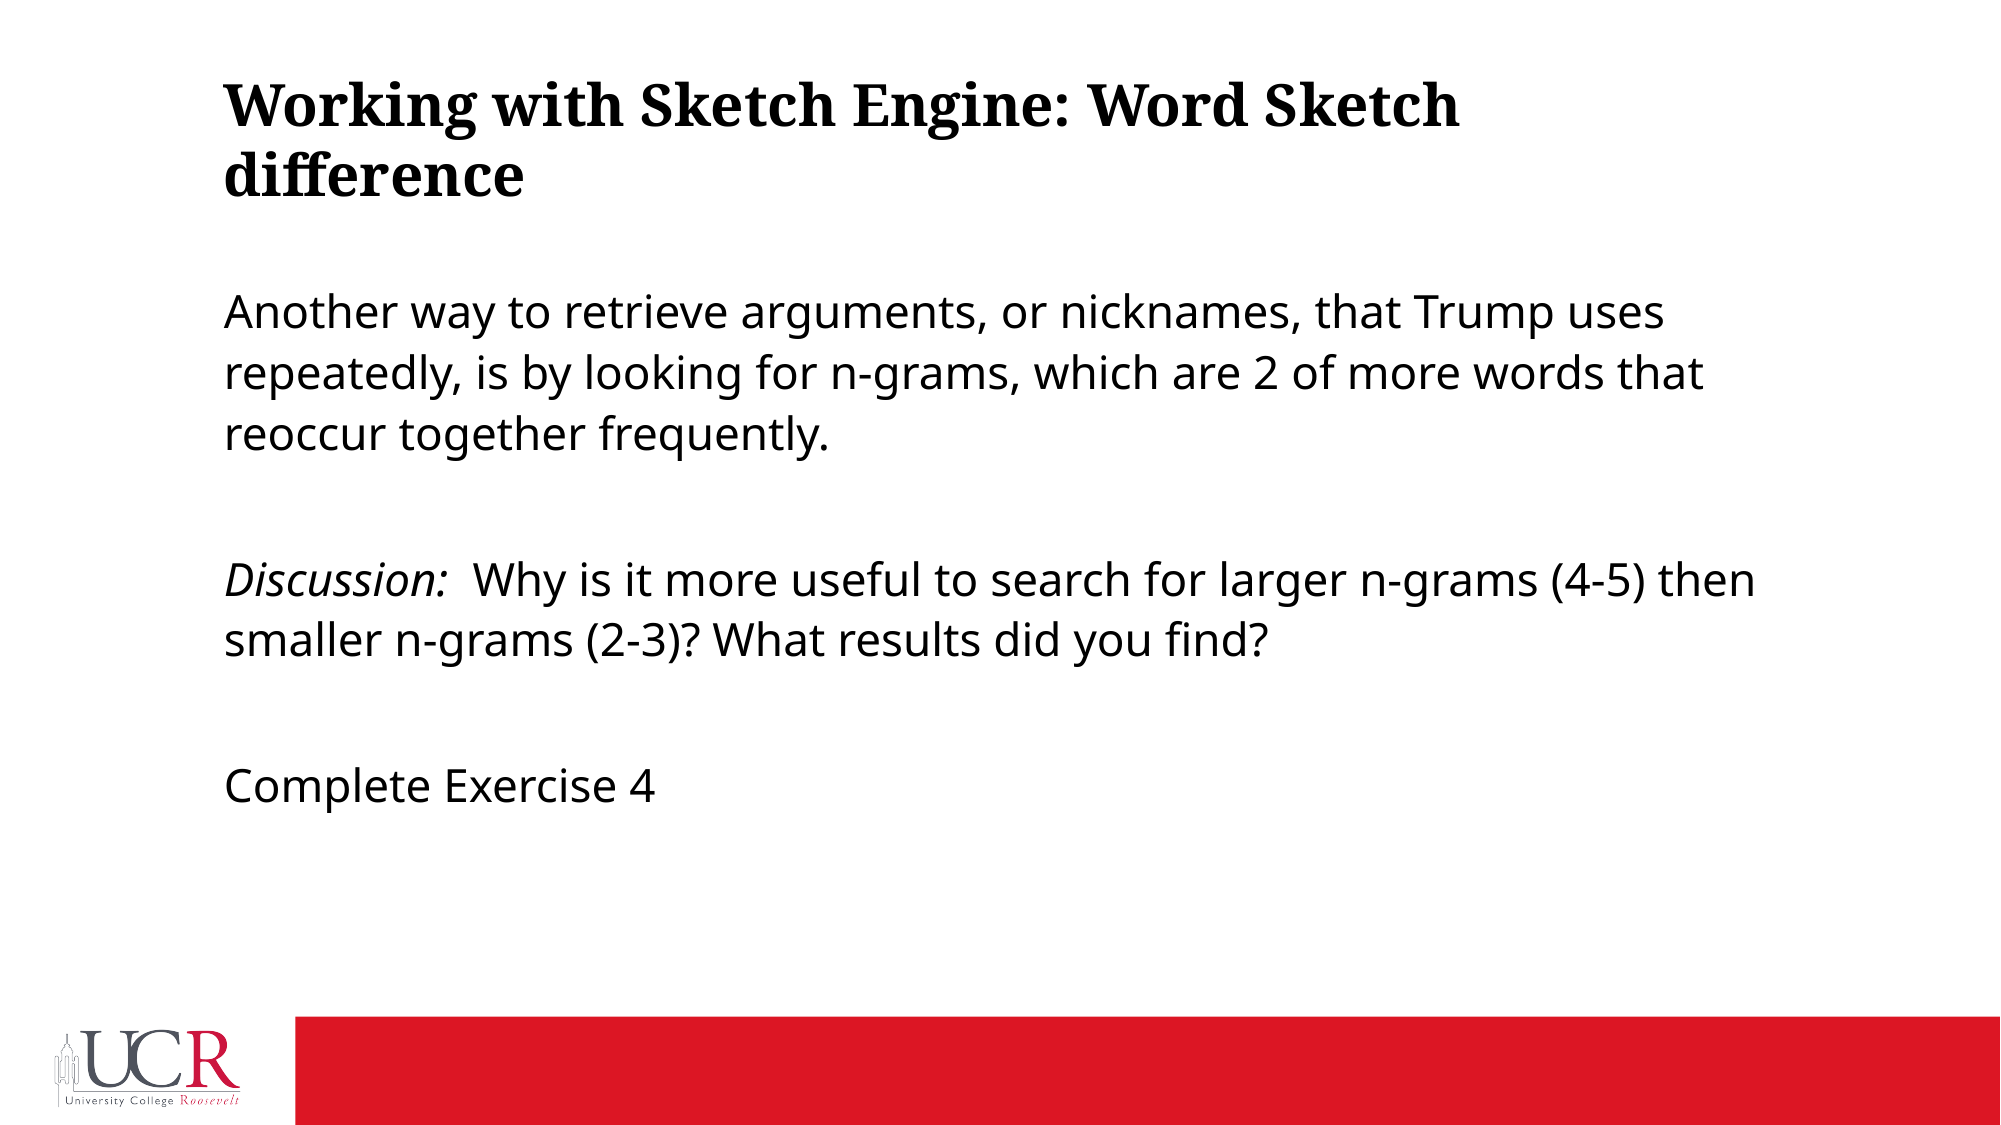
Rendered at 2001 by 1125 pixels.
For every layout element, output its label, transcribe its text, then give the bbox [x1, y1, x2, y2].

list Another way to retrieve arguments, or nicknames, that Trump uses repeatedly, is by looking for n-grams, which are 2 of more words that reoccur together frequently. Discussion: Why is it more useful to search for larger n-grams (4-5) then smaller n-grams (2-3)? What results did you find? Complete Exercise 4 [209, 270, 1791, 967]
picture [35, 1012, 260, 1125]
title Working with Sketch Engine: Word Sketch difference [209, 60, 1791, 224]
